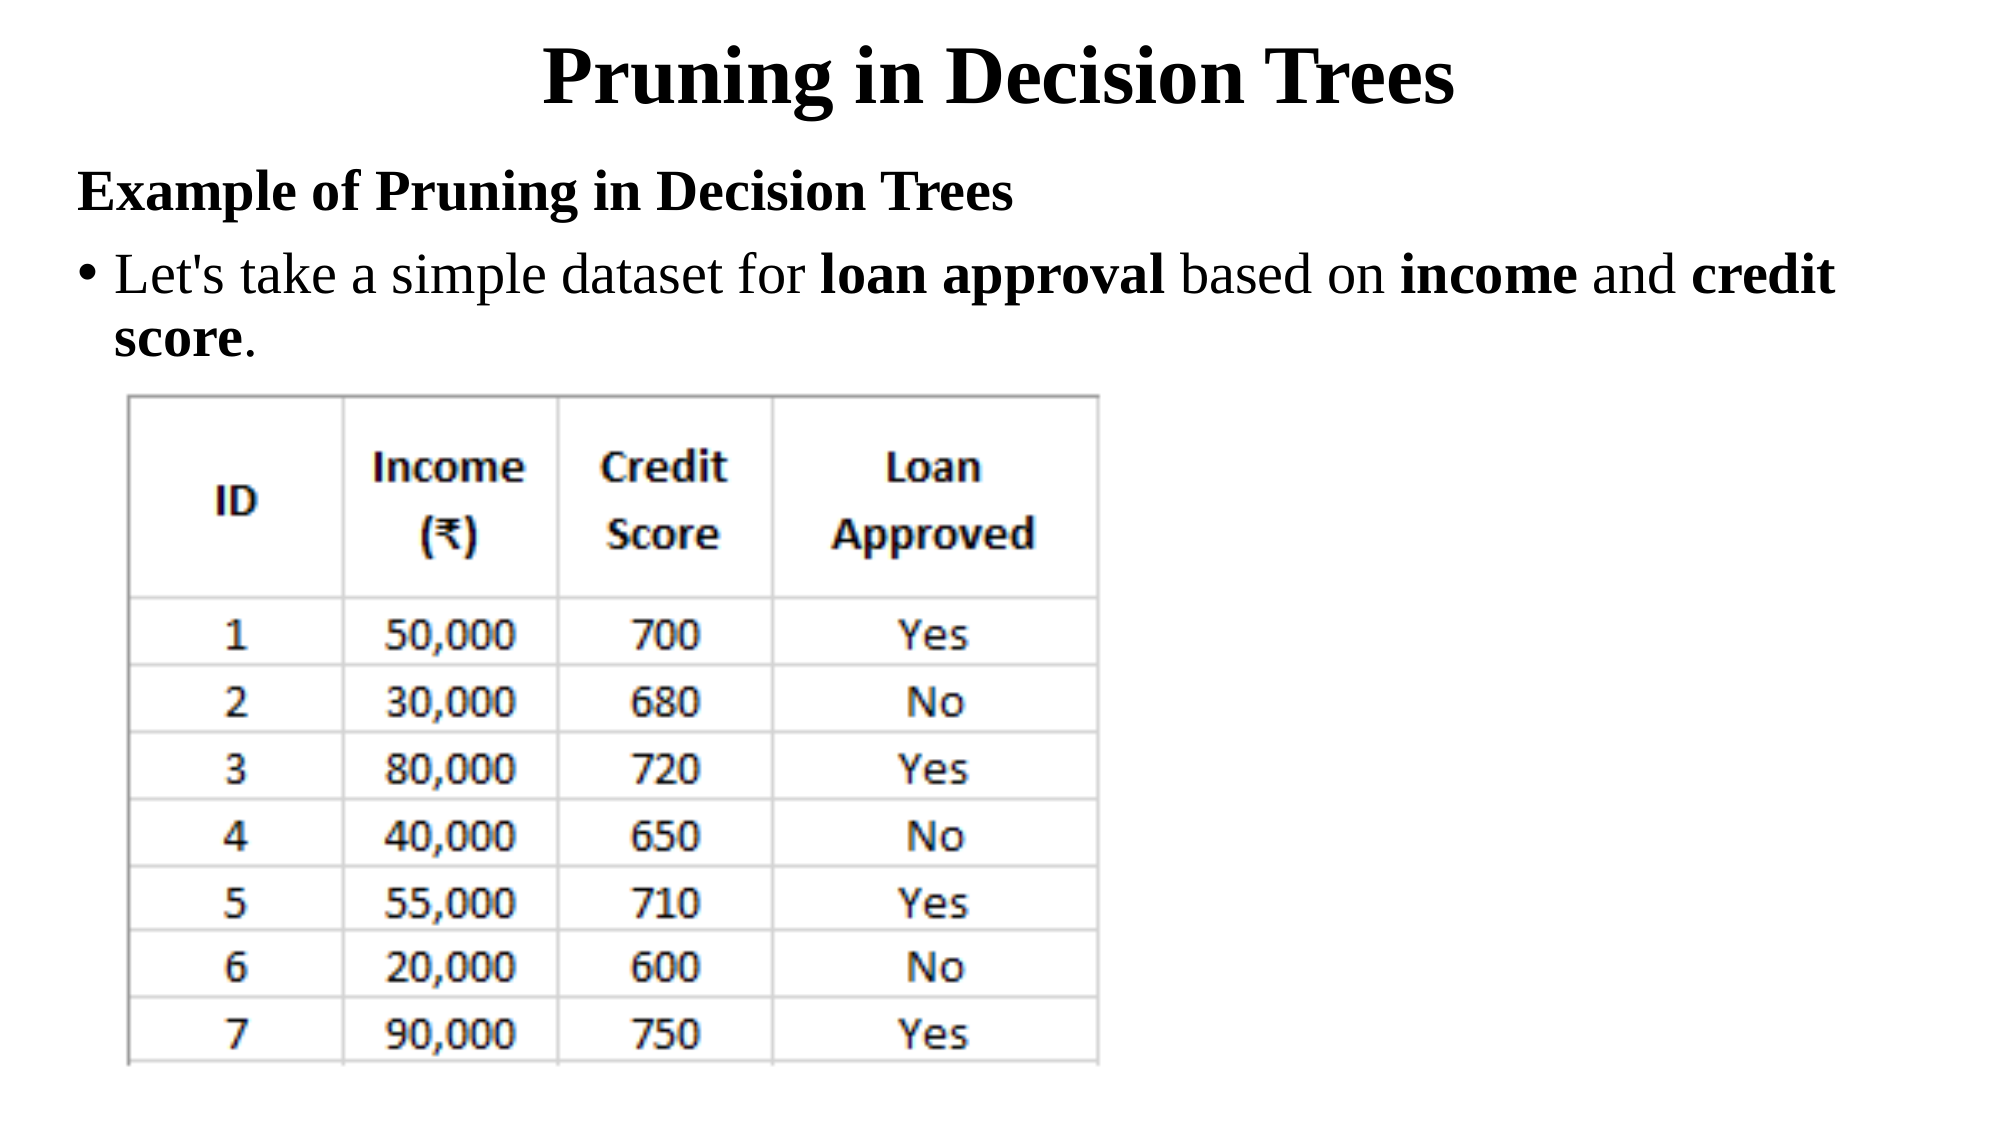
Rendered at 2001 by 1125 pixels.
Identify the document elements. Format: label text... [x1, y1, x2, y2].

title Pruning in Decision Trees [137, 0, 1863, 152]
picture [108, 379, 1131, 1087]
list Example of Pruning in Decision Trees Let's take a simple dataset for loan approval based on income and credit score. [62, 152, 1863, 1014]
